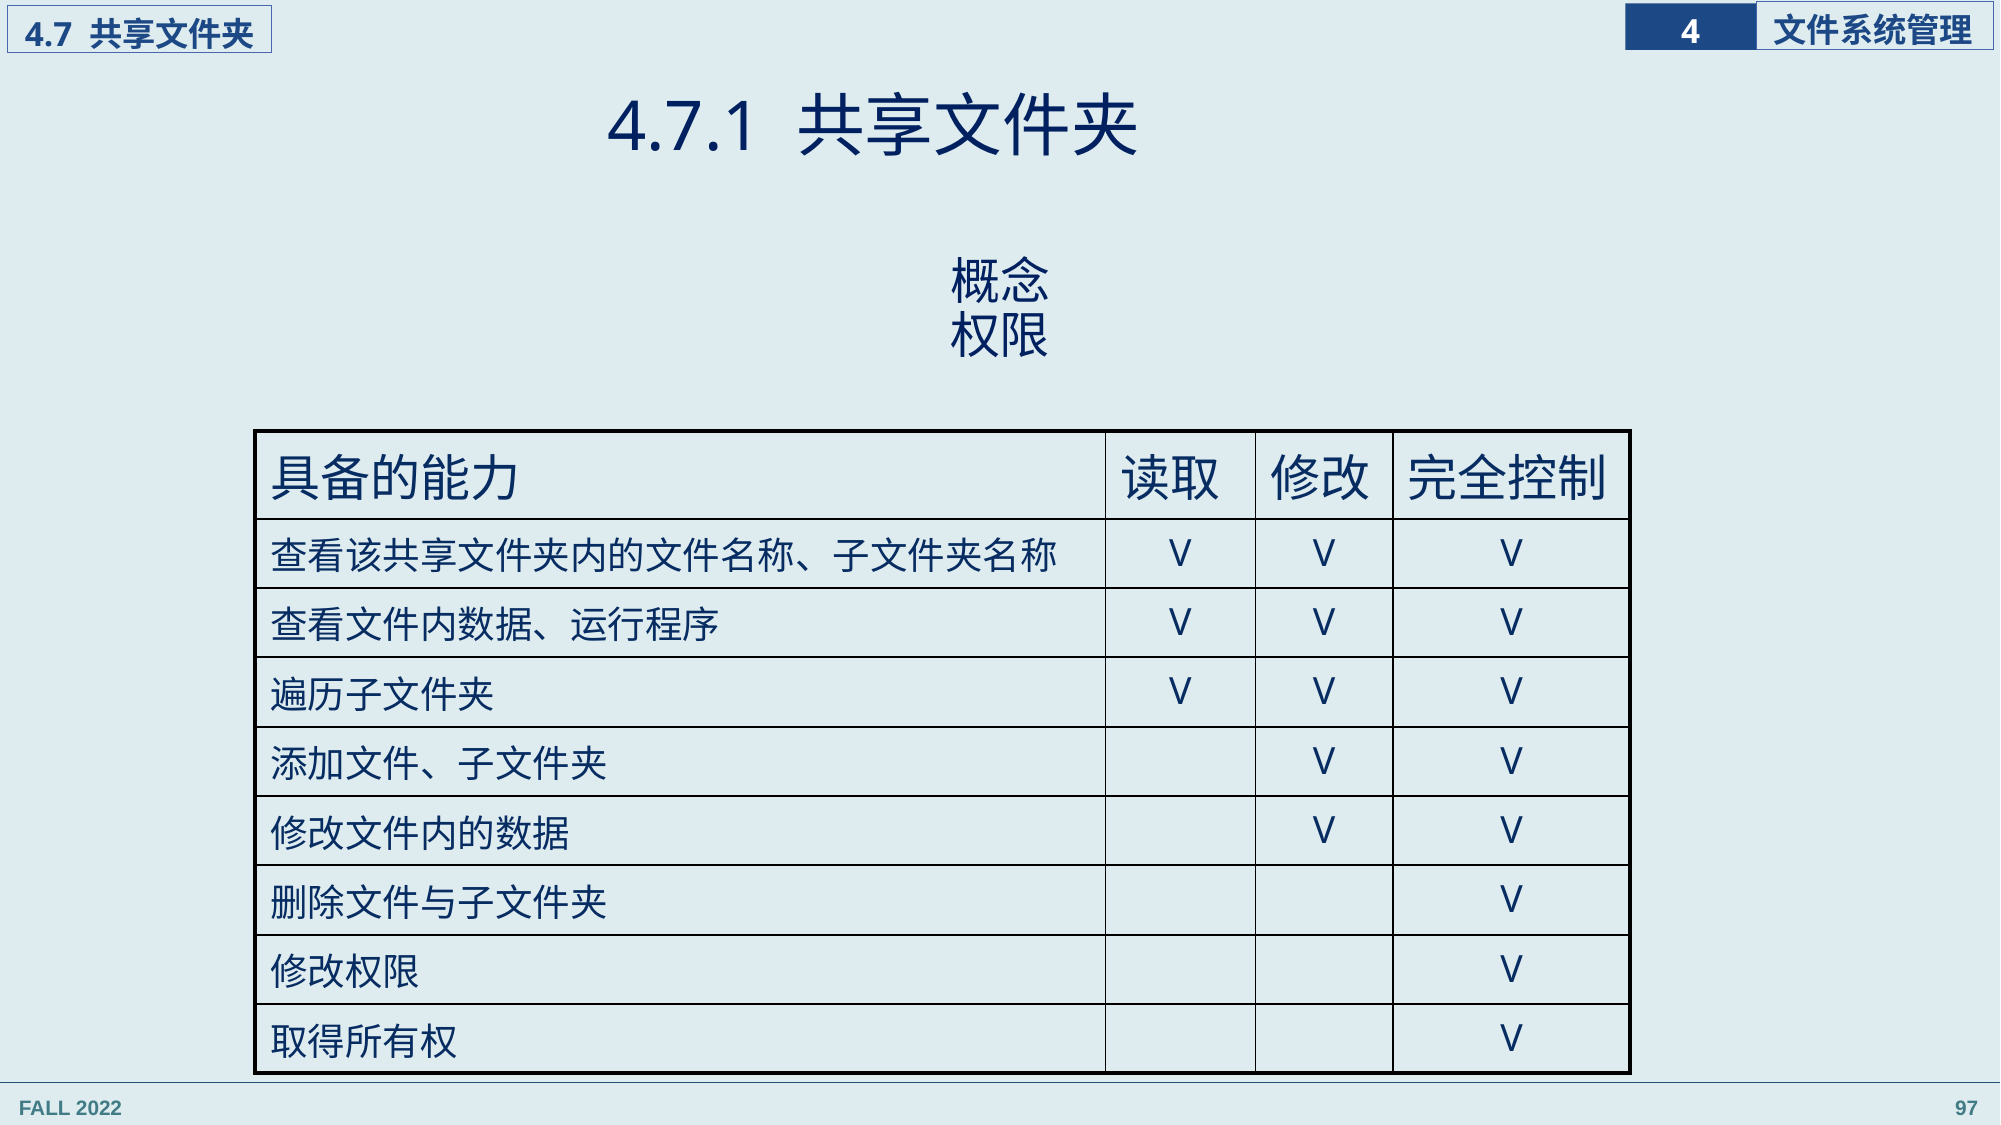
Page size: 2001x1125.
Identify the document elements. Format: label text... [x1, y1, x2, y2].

table_cell V [1106, 589, 1255, 656]
table_cell 查看该共享文件夹内的文件名称、子文件夹名称 [257, 520, 1105, 587]
title 4.7.1 共享文件夹 [11, 75, 1736, 181]
table_header 具备的能力 [257, 433, 1105, 518]
table_cell V [1256, 658, 1392, 726]
table_cell 删除文件与子文件夹 [257, 866, 1105, 934]
table_cell [1106, 936, 1255, 1003]
table_cell V [1106, 658, 1255, 726]
table_cell V [1394, 936, 1628, 1003]
table_cell [1106, 728, 1255, 795]
table_cell V [1394, 866, 1628, 934]
table_cell V [1394, 728, 1628, 795]
table_cell 修改权限 [257, 936, 1105, 1003]
table_header 修改 [1256, 433, 1392, 518]
table_cell 遍历子文件夹 [257, 658, 1105, 726]
table_cell 取得所有权 [257, 1005, 1105, 1071]
table_cell V [1256, 520, 1392, 587]
table_header 读取 [1106, 433, 1255, 518]
table_header 完全控制 [1394, 433, 1628, 518]
table_cell V [1256, 589, 1392, 656]
table_cell [1256, 936, 1392, 1003]
table_cell [1256, 1005, 1392, 1071]
table_cell V [1394, 520, 1628, 587]
table_cell V [1394, 658, 1628, 726]
table_cell [1106, 797, 1255, 864]
table_cell [1256, 866, 1392, 934]
table_cell V [1256, 728, 1392, 795]
table_cell V [1106, 520, 1255, 587]
table_cell V [1394, 1005, 1628, 1071]
table_cell 添加文件、子文件夹 [257, 728, 1105, 795]
table_cell 查看文件内数据、运行程序 [257, 589, 1105, 656]
table_cell V [1394, 797, 1628, 864]
table_cell V [1394, 589, 1628, 656]
table_cell V [1256, 797, 1392, 864]
table_cell [1106, 866, 1255, 934]
table_cell 修改文件内的数据 [257, 797, 1105, 864]
table_cell [1106, 1005, 1255, 1071]
list 概念 权限 [307, 251, 1693, 943]
